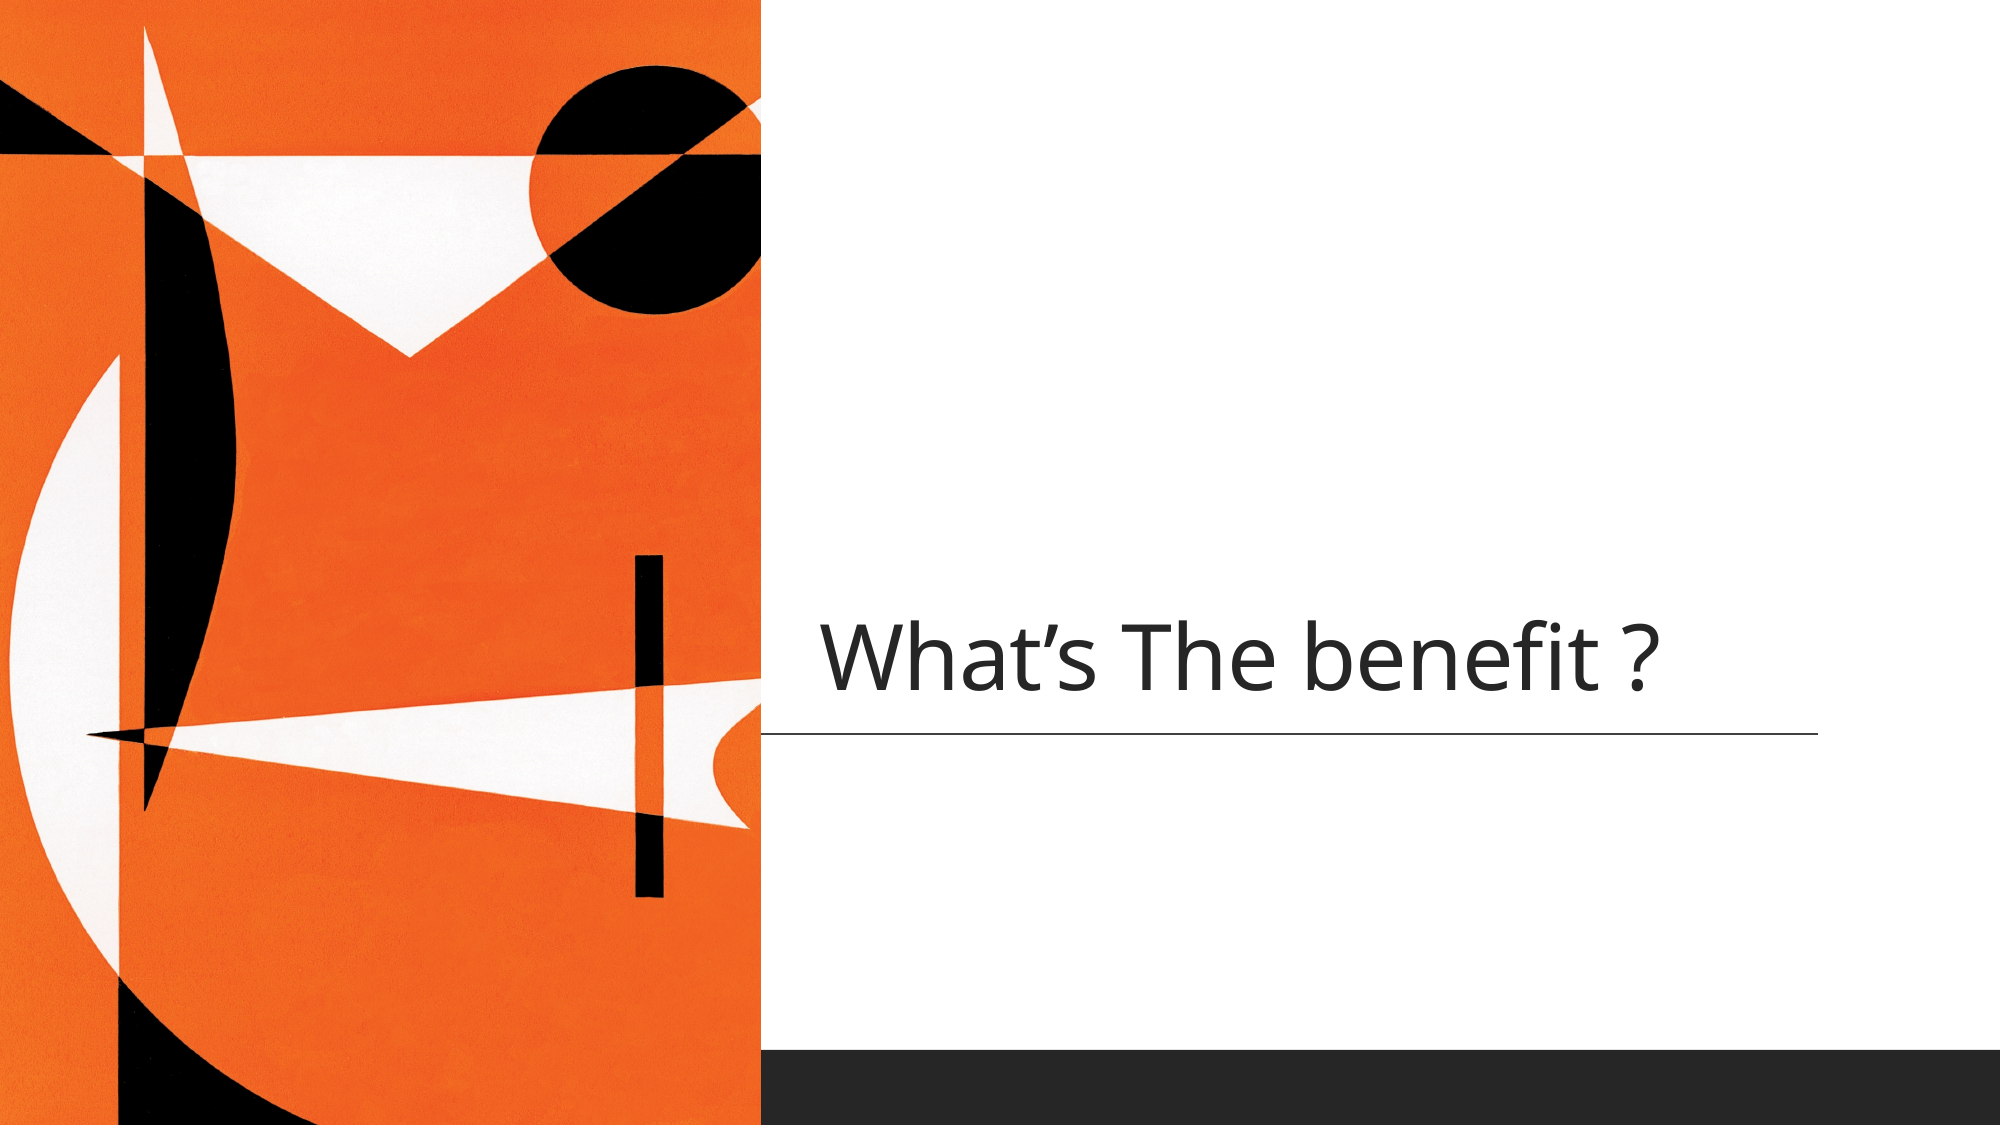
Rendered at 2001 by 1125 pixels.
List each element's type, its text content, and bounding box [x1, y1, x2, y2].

picture [0, 0, 761, 1125]
title What’s The benefit ? [804, 112, 1831, 718]
